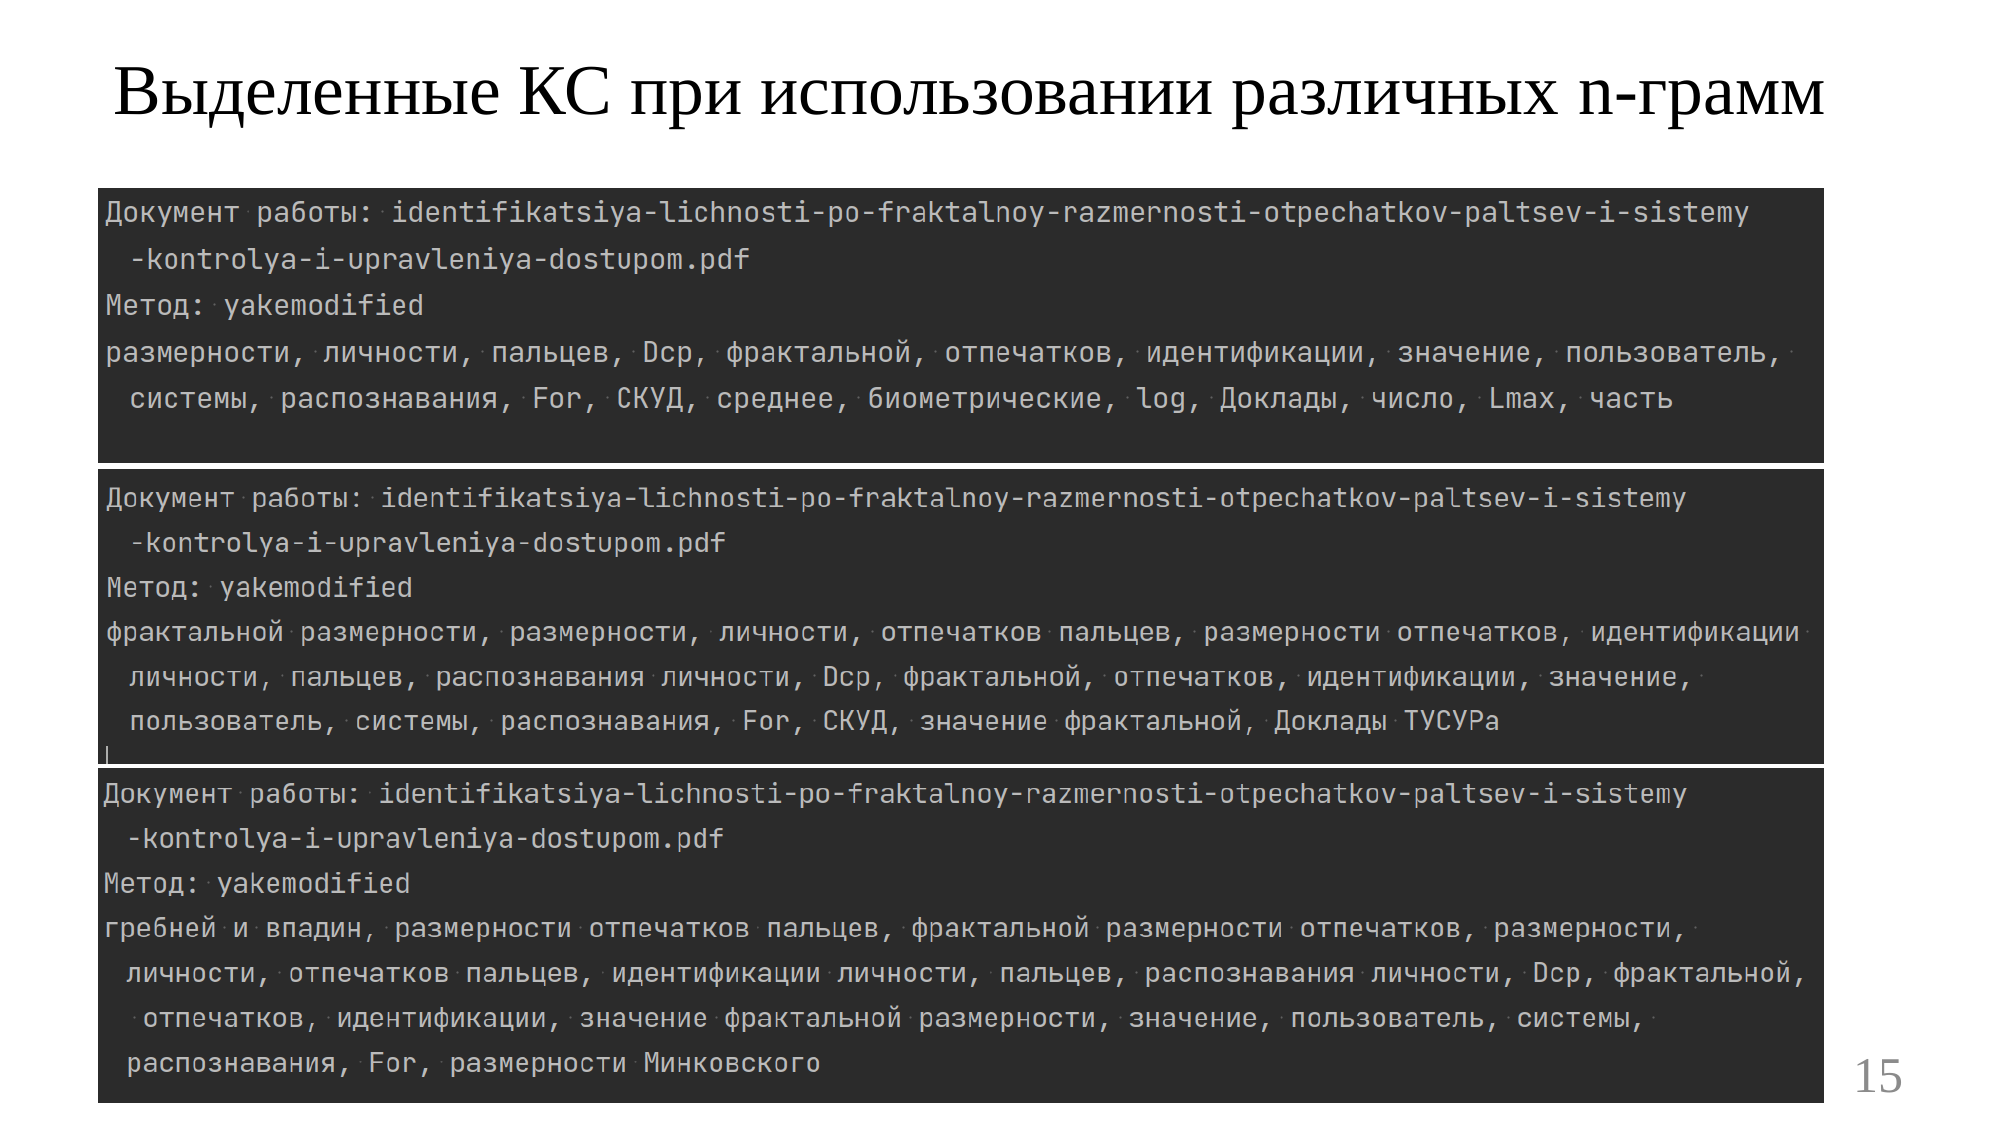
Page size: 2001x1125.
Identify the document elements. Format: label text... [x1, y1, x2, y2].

title Выделенные КС при использовании различных n-грамм [98, 22, 1936, 161]
picture [98, 469, 1824, 765]
slide_number 15 [1824, 1042, 1919, 1103]
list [98, 188, 1824, 463]
picture [98, 768, 1824, 1103]
